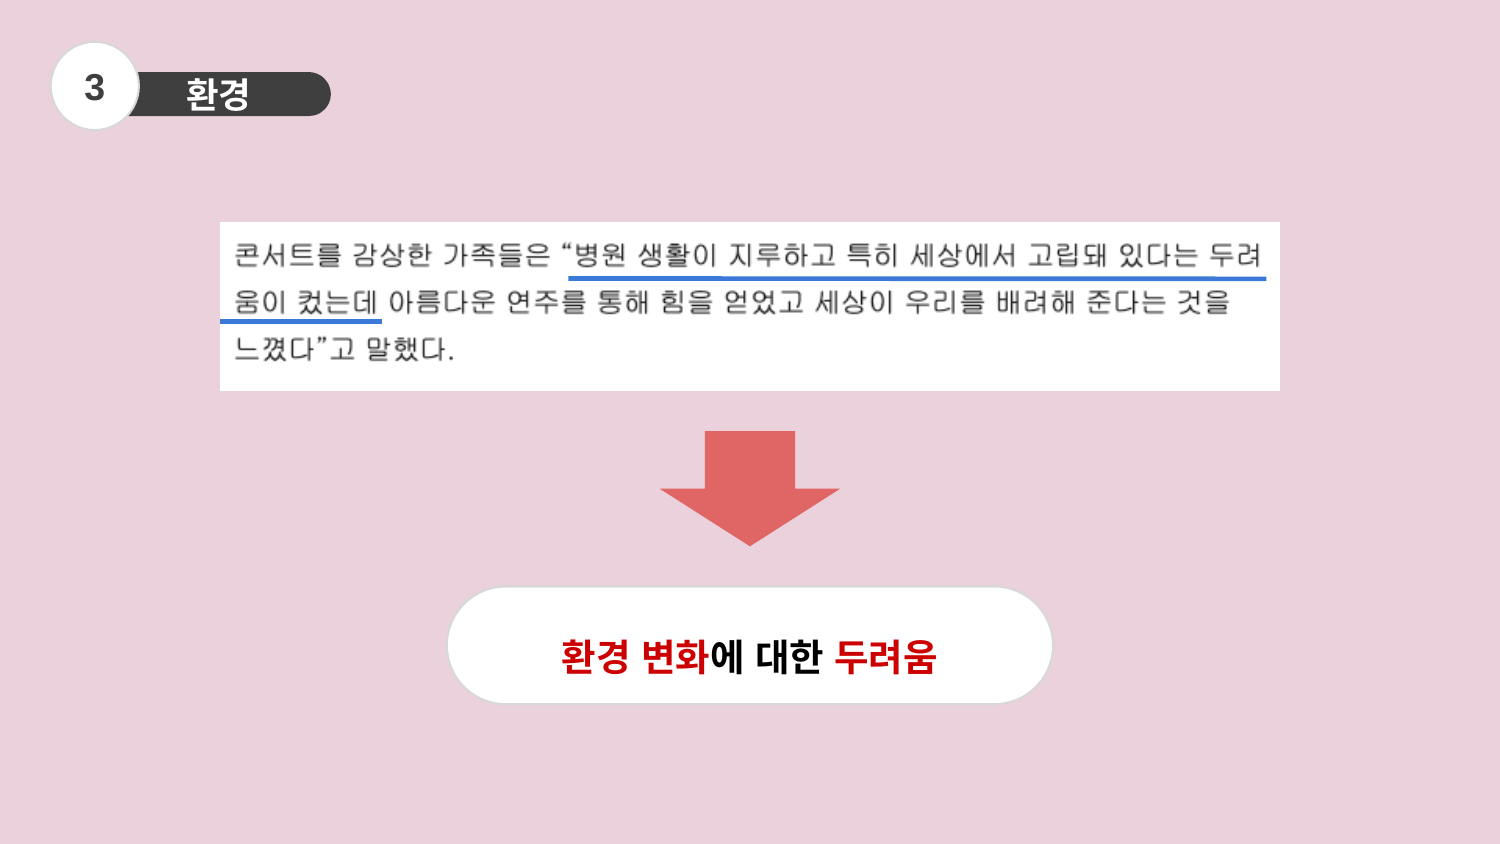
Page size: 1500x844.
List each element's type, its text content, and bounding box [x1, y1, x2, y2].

text_box [659, 431, 841, 547]
text_box 환경 [127, 72, 331, 117]
picture [220, 221, 1280, 392]
text_box 3 [50, 41, 139, 131]
text_box 환경 변화에 대한 두려움 [446, 586, 1054, 705]
